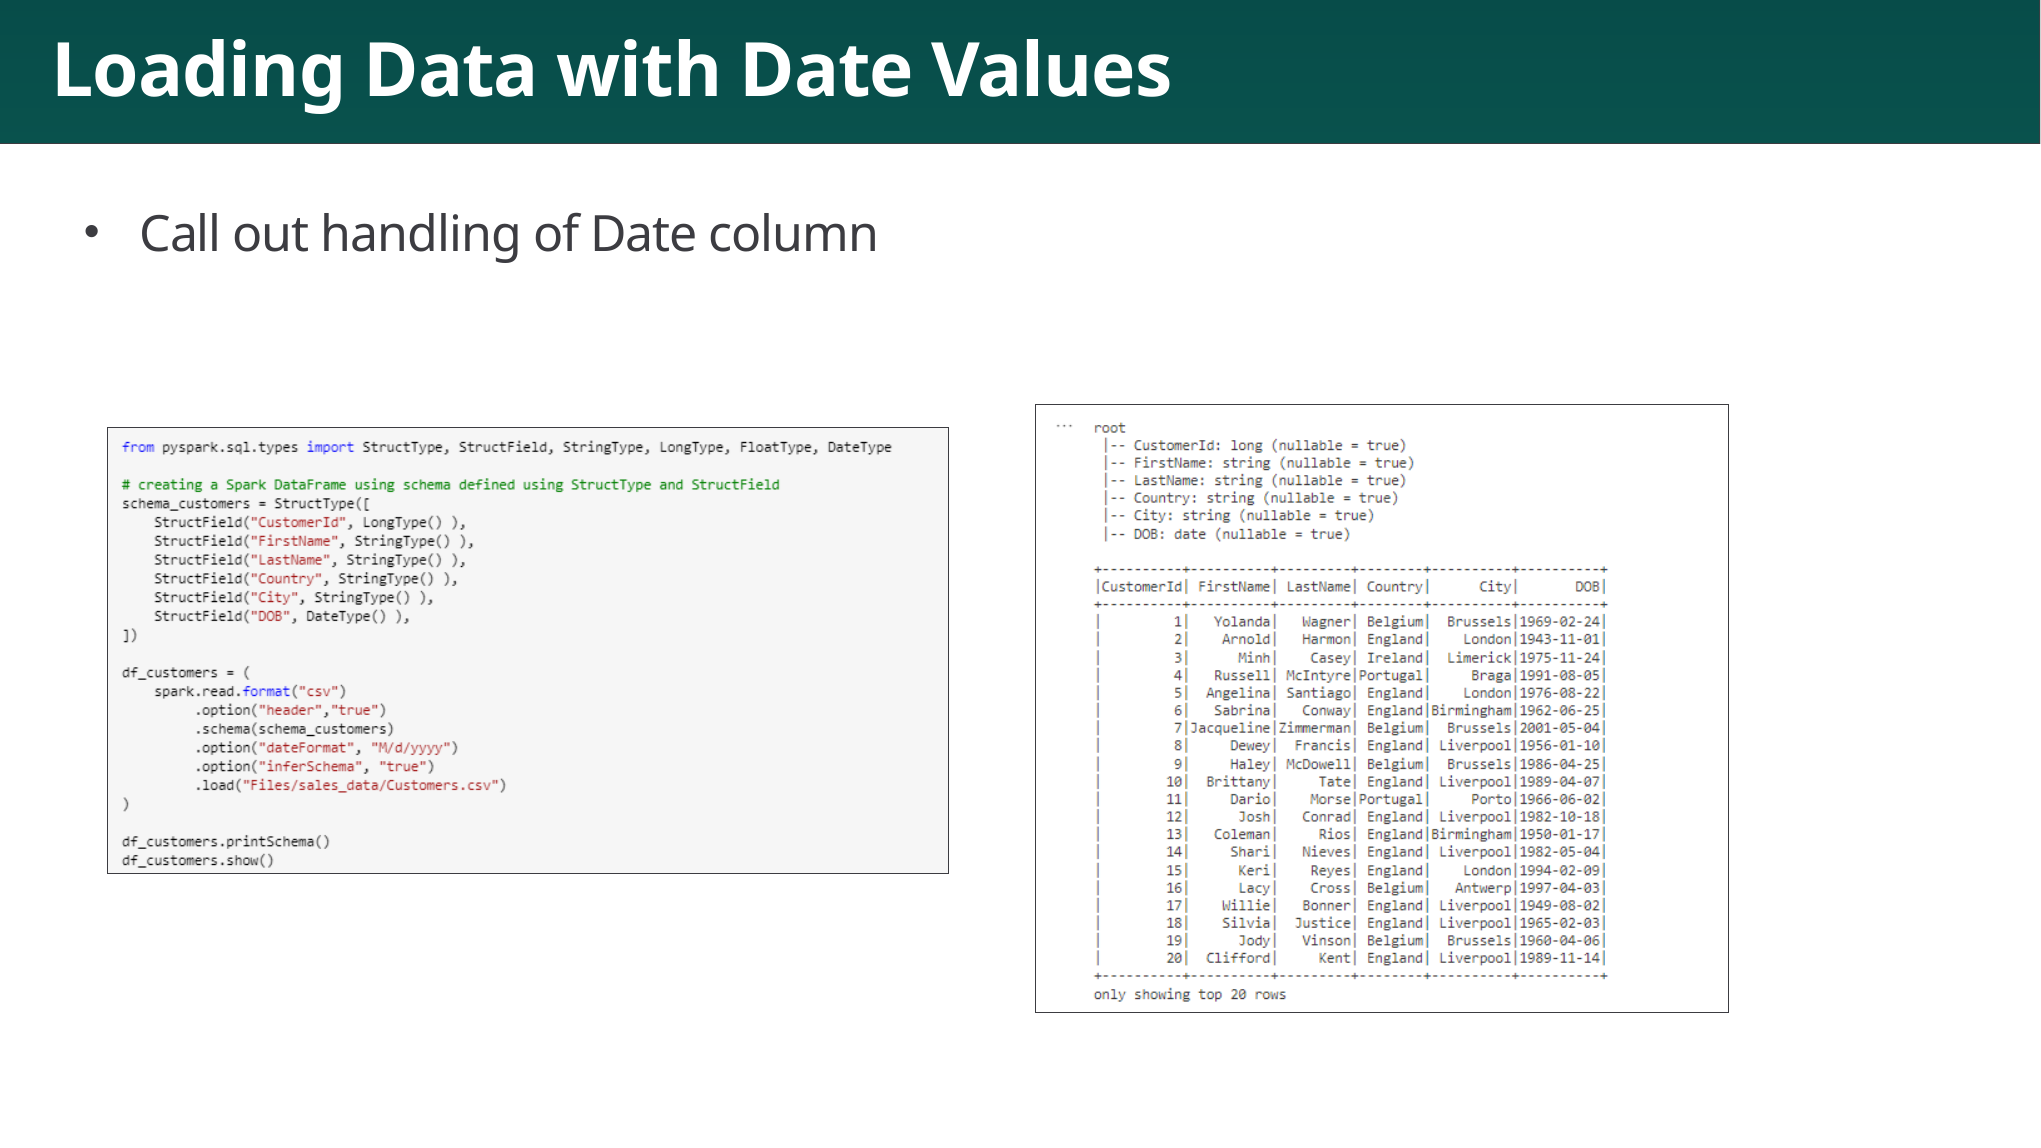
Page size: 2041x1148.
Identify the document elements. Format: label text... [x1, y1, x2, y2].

picture [106, 427, 949, 874]
picture [1035, 403, 1729, 1014]
list Call out handling of Date column [83, 201, 1988, 262]
title Loading Data with Date Values [51, 31, 1988, 113]
